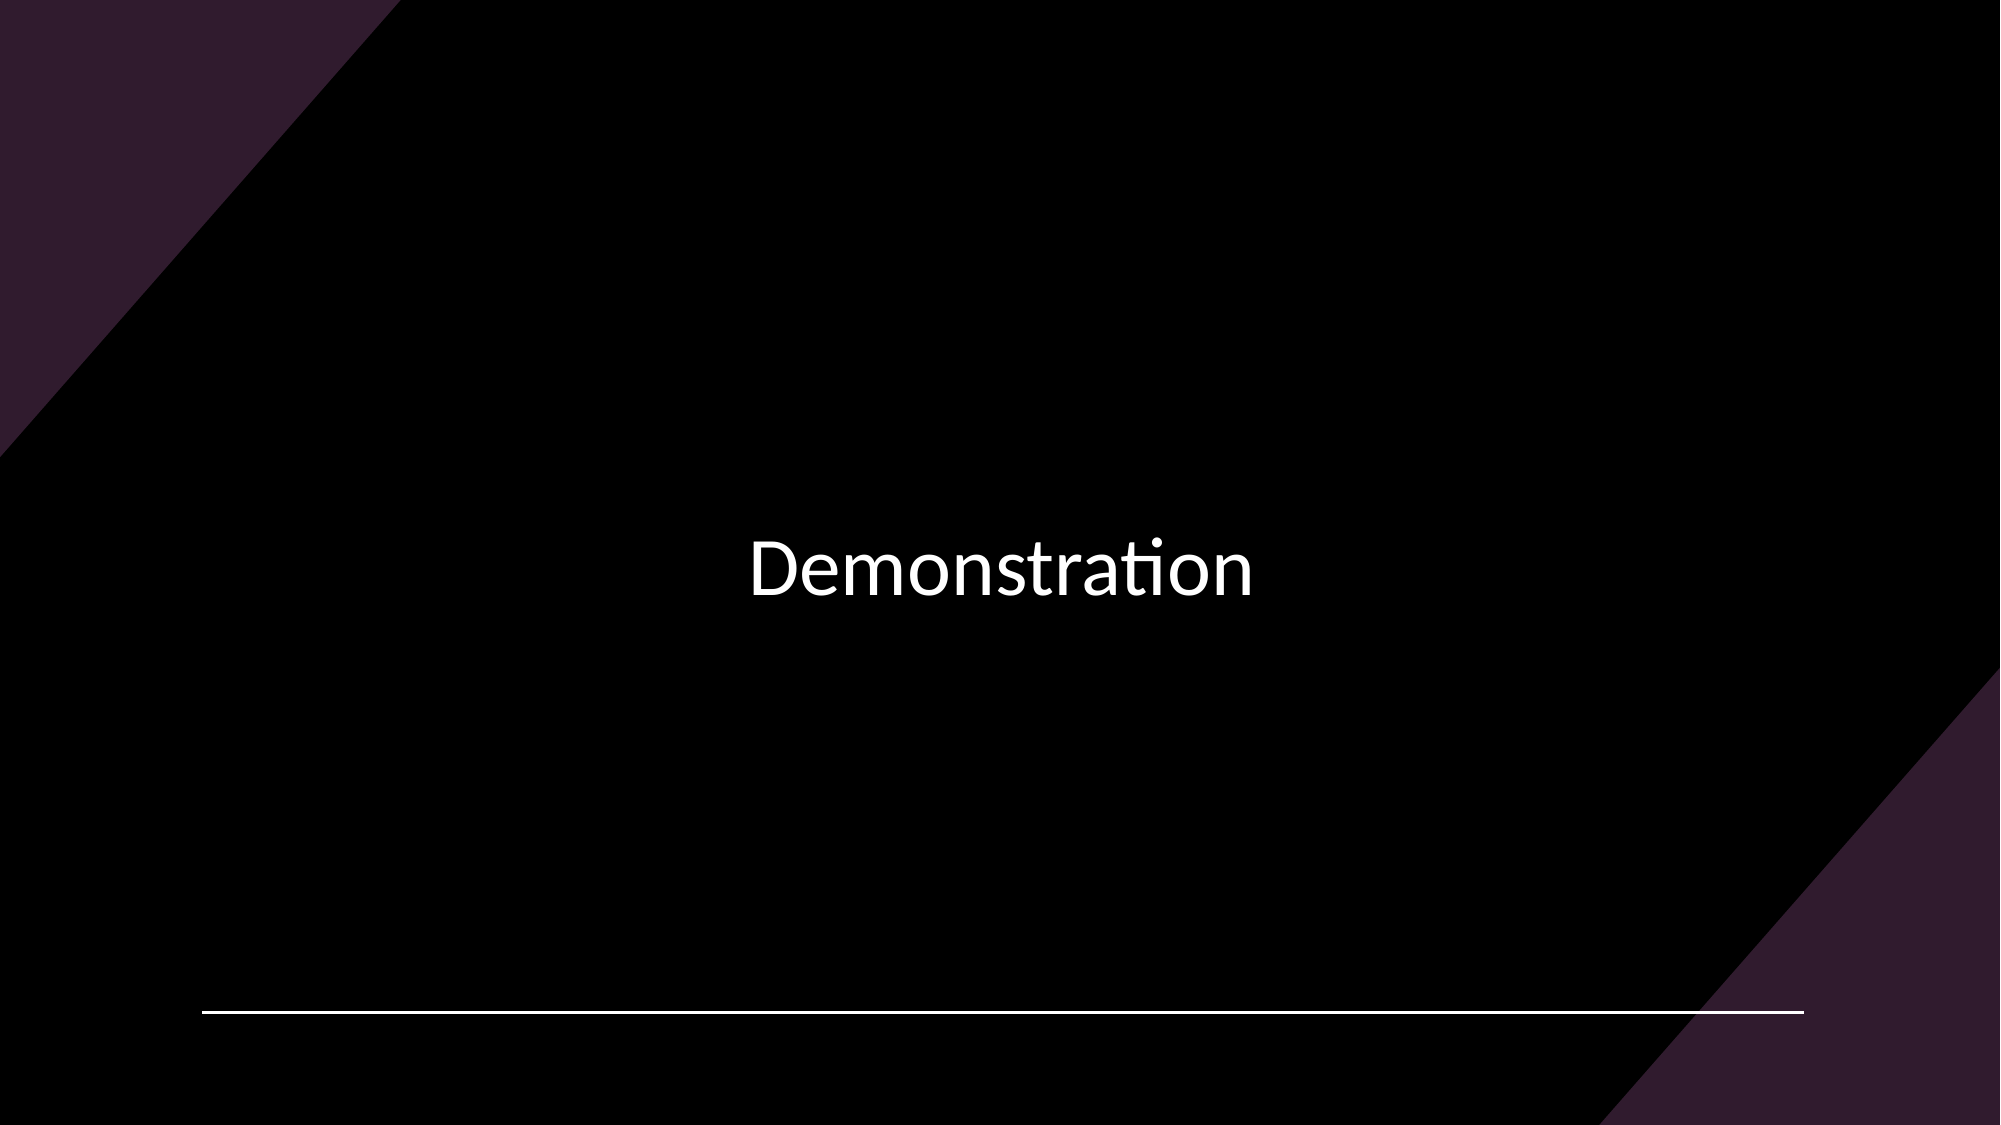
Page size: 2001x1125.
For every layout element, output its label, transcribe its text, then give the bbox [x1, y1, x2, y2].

title Demonstration [331, 216, 1673, 908]
